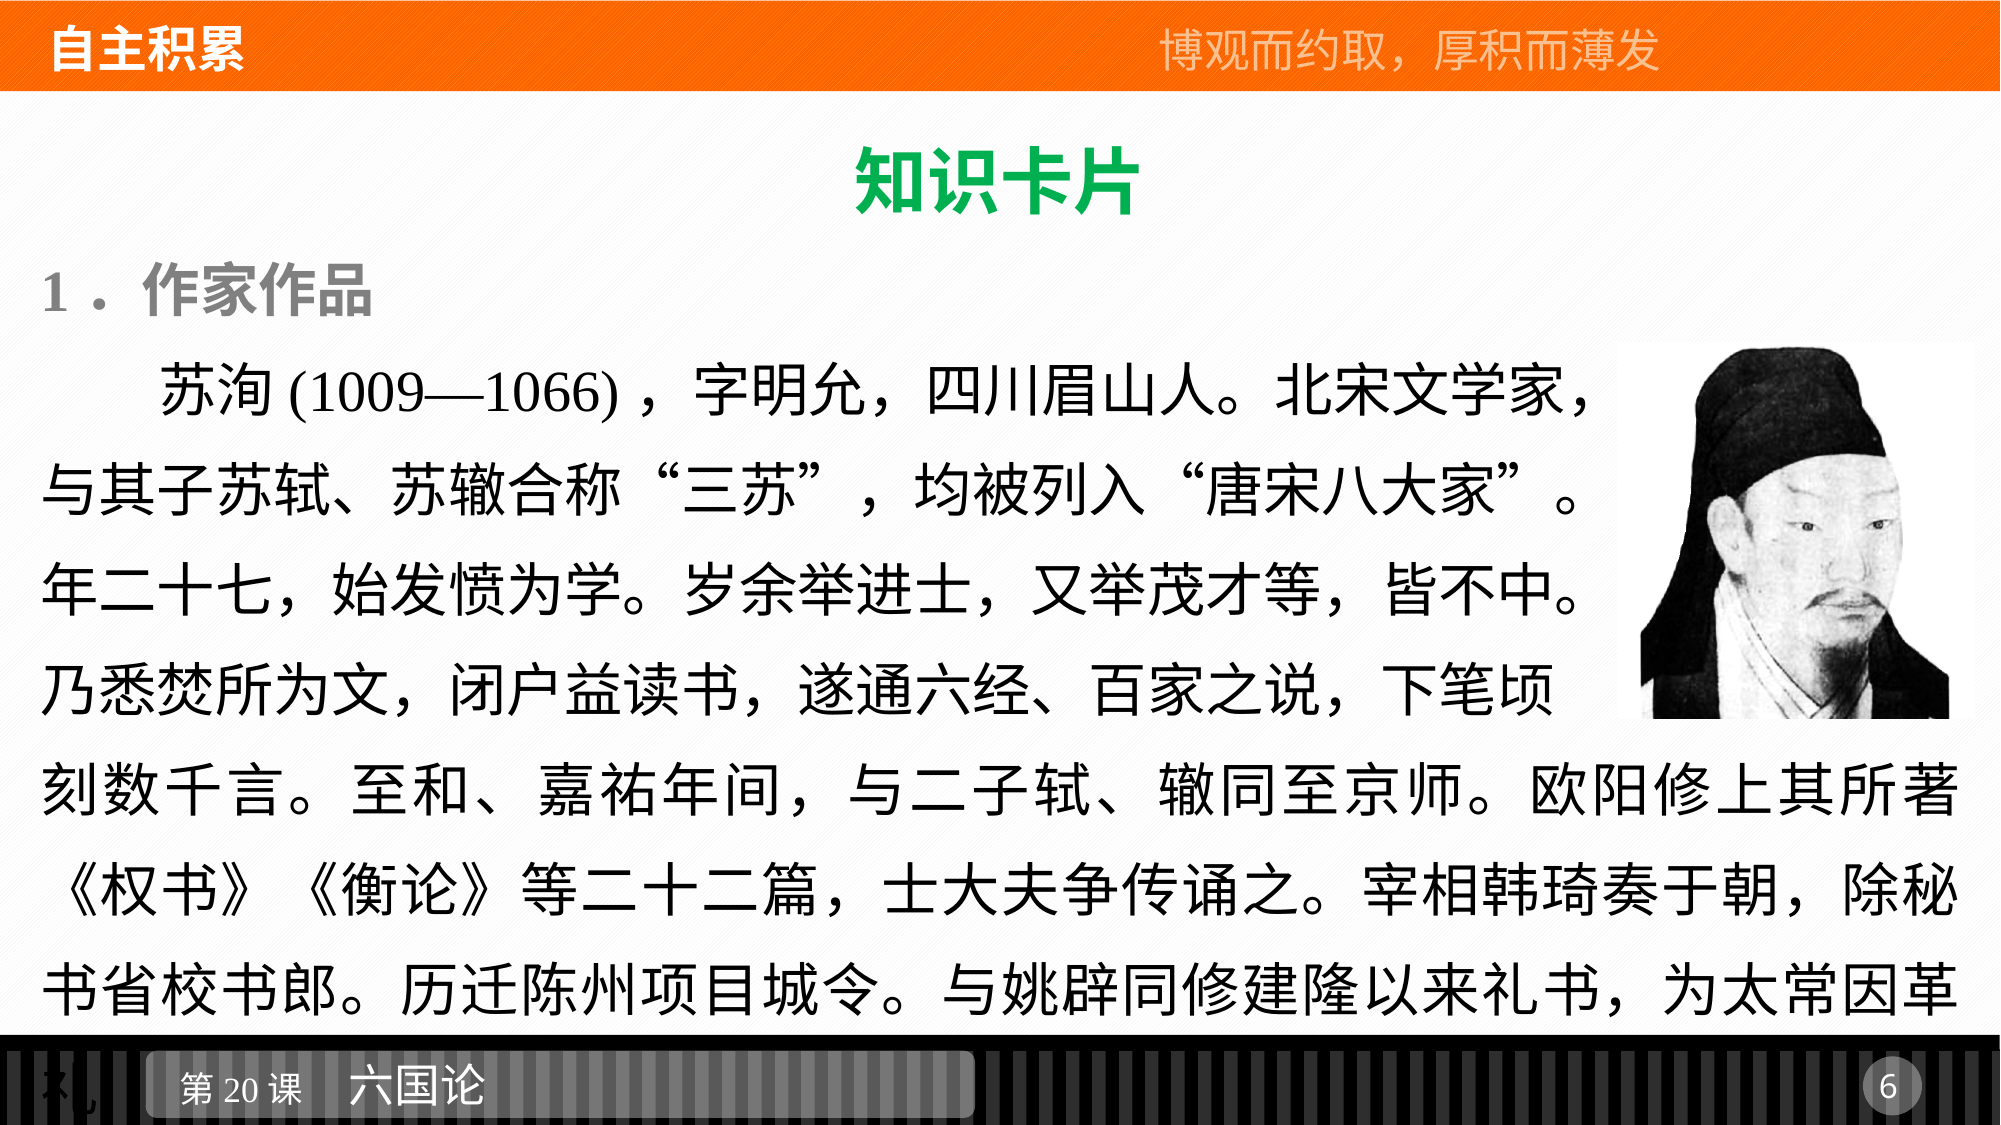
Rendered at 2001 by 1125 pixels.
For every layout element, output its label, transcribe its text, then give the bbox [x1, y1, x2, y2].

picture [1617, 342, 1975, 719]
text_box 知识卡片 1．作家作品 苏洵(1009—1066)，字明允，四川眉山人。北宋文学家， 与其子苏轼、苏辙合称“三苏”，均被列入“唐宋八大家”。 年二十七，始发愤为学。岁余举进士，又举茂才等，皆不中。 乃悉焚所为文，闭户益读书，遂通六经、百家之说，下笔顷 刻数千言。至和、嘉祐年间，与二子轼、辙同至京师。欧阳修上其所著《权书》《衡论》等二十二篇，士大夫争传诵之。宰相韩琦奏于朝，除秘书省校书郎。历迁陈州项目城令。与姚辟同修建隆以来礼书，为太常因革礼 [25, 90, 1975, 1125]
